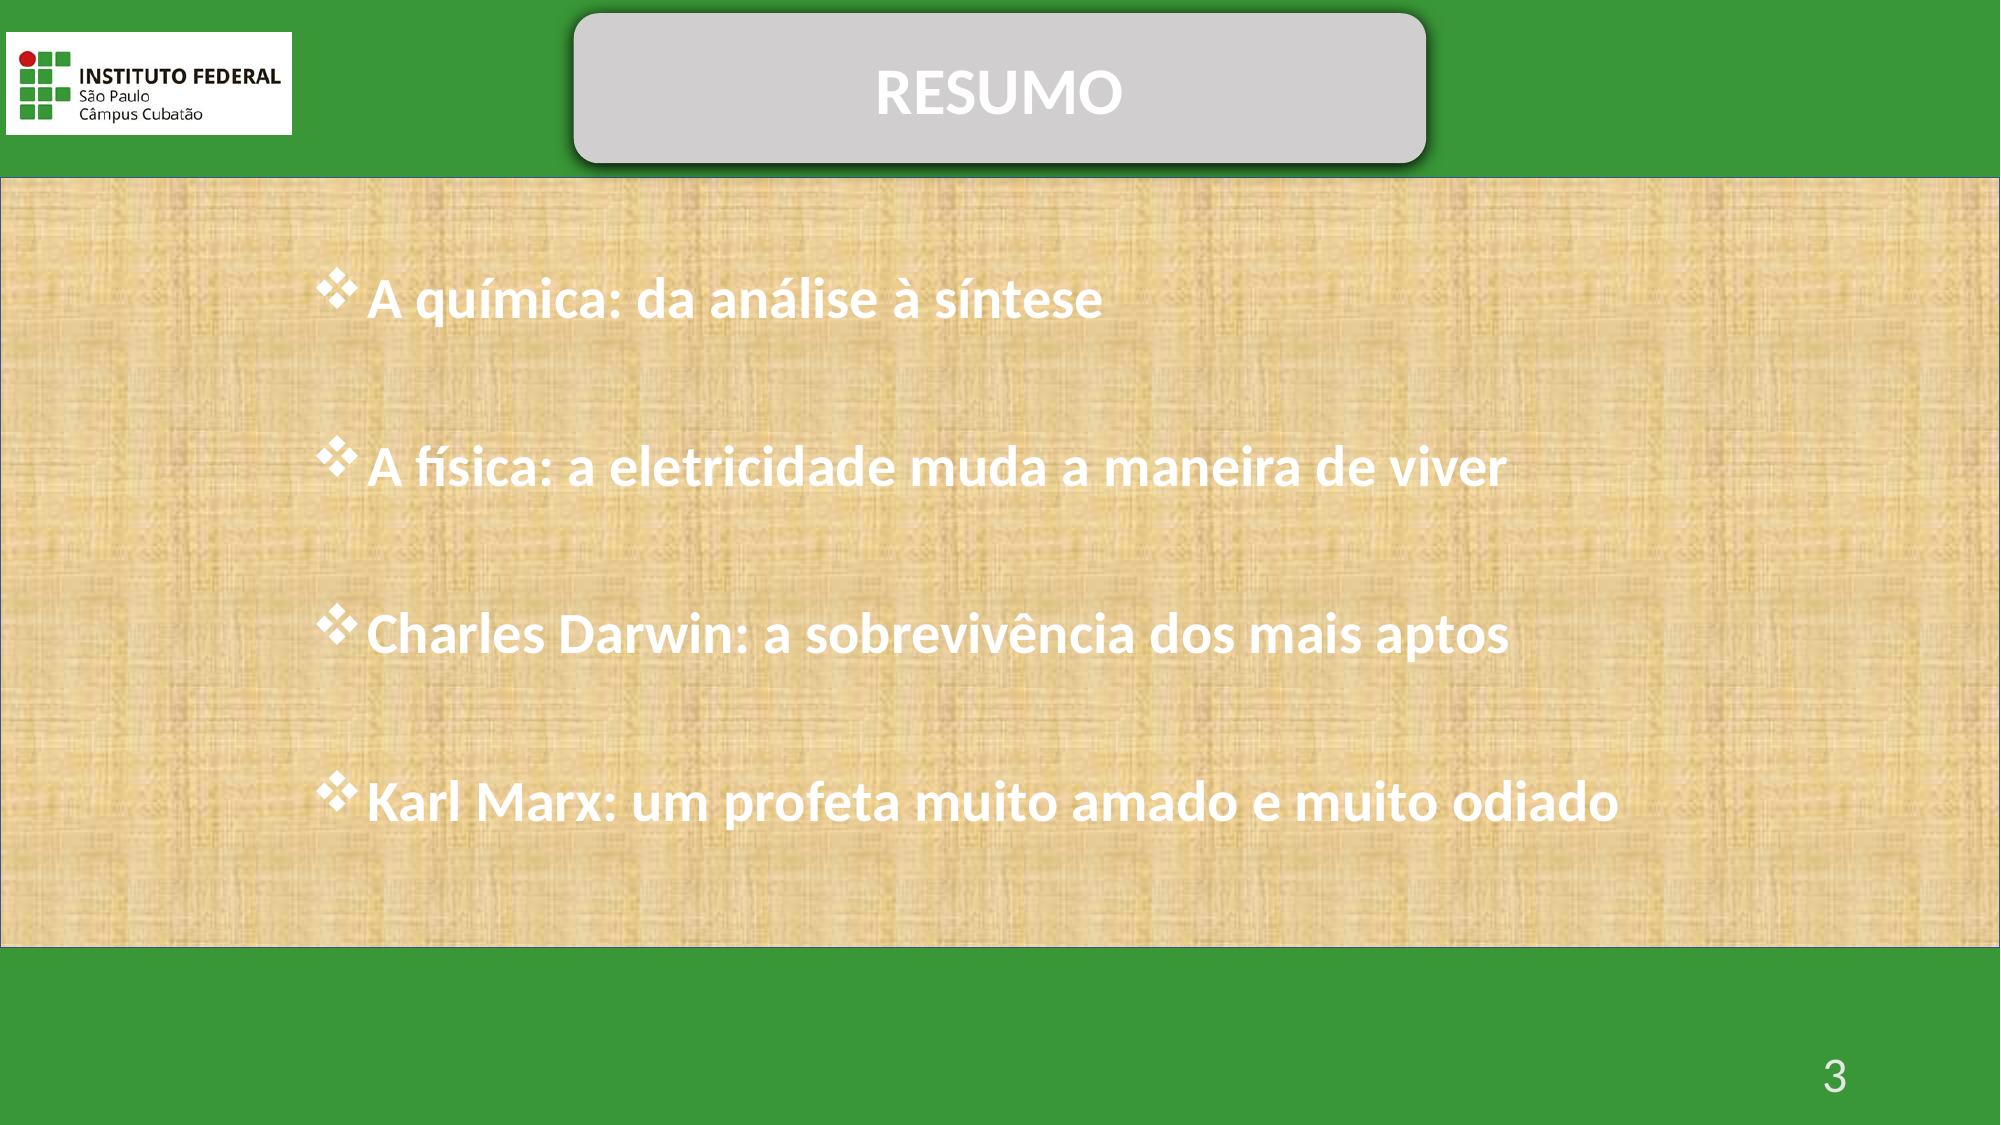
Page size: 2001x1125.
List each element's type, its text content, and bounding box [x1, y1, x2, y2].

picture [0, 948, 2000, 1125]
text_box A química: da análise à síntese A física: a eletricidade muda a maneira de viver Charles Darwin: a sobrevivência dos mais aptos Karl Marx: um profeta muito amado e muito odiado [296, 260, 1704, 865]
text_box [0, 177, 2000, 948]
picture [0, 0, 2000, 177]
